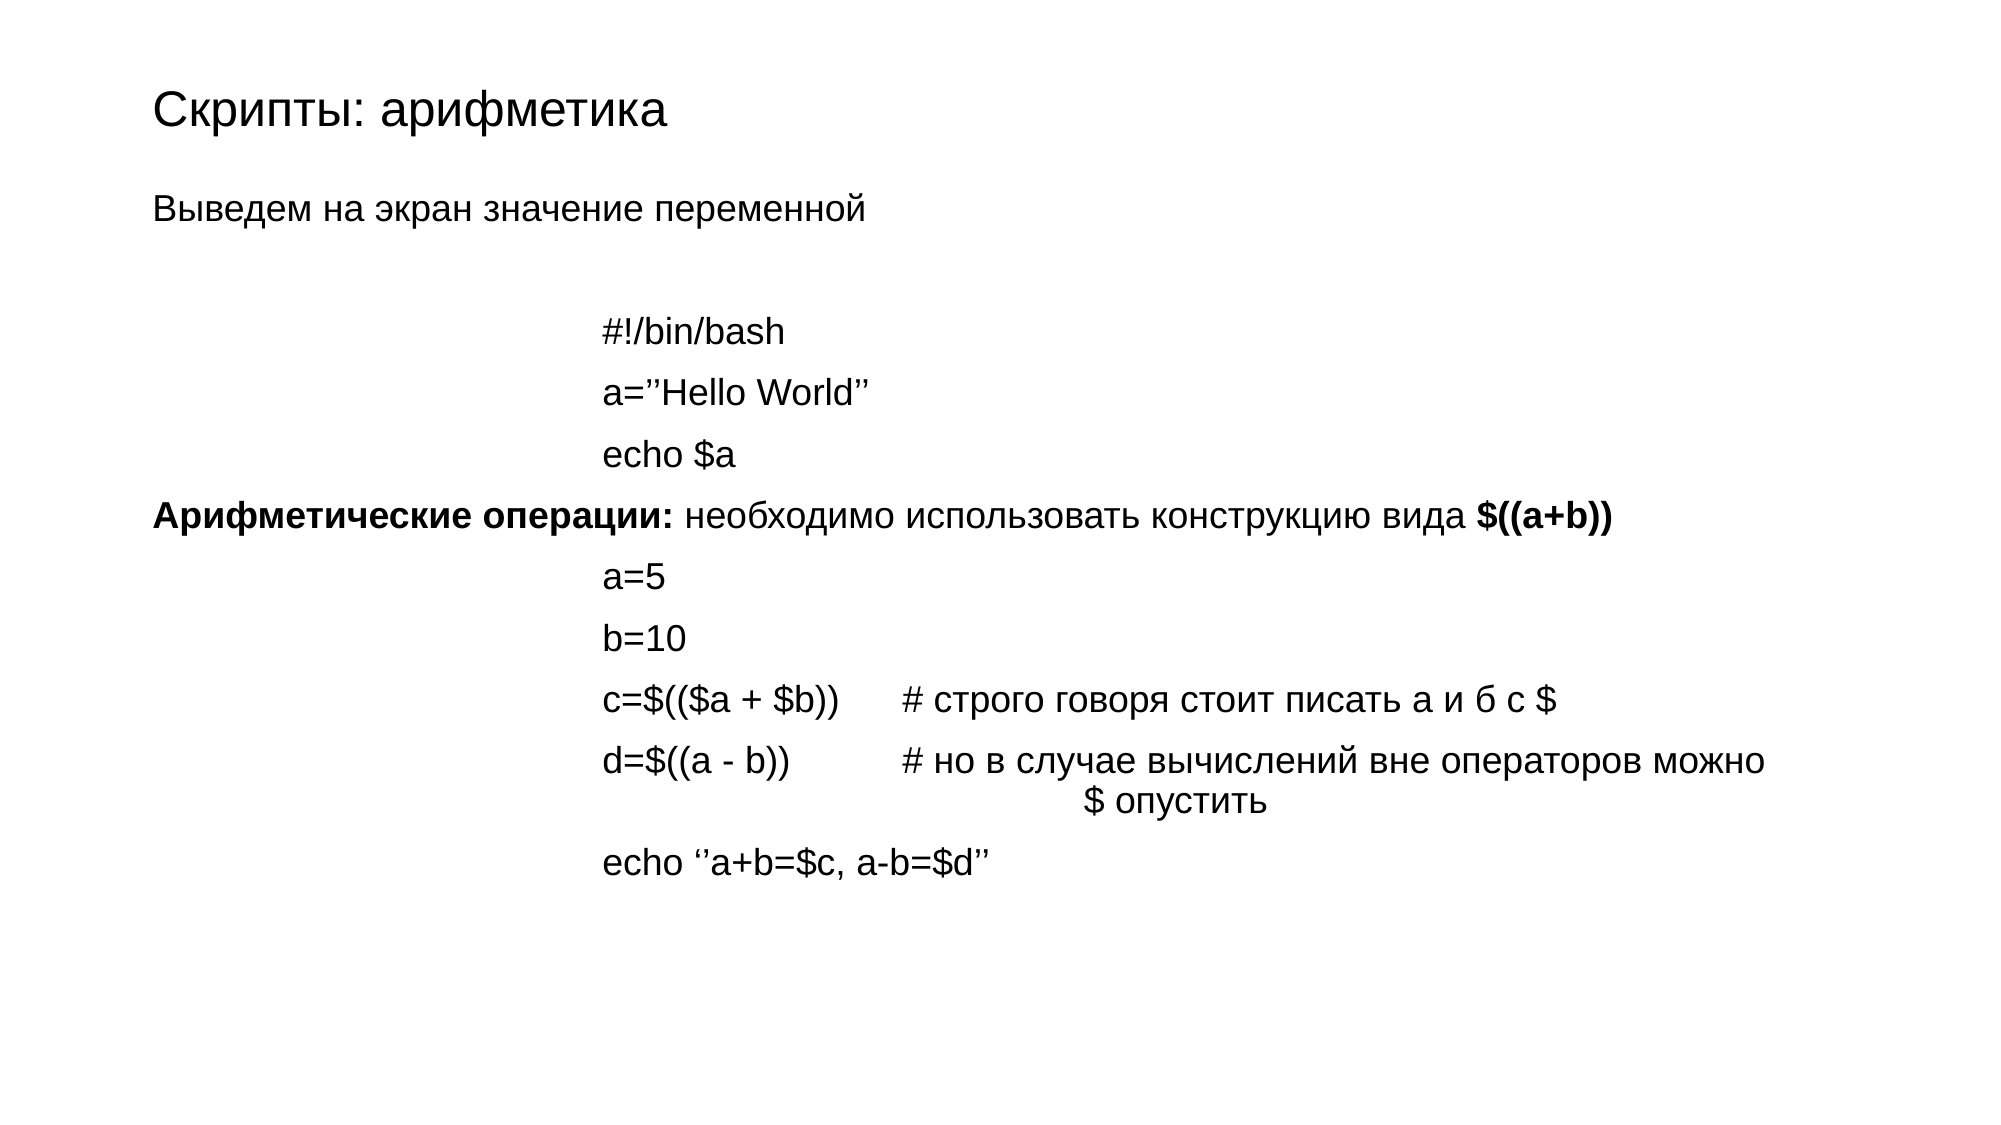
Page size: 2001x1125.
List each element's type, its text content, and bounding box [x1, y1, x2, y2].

list Выведем на экран значение переменной #!/bin/bash a=’’Hello World’’ echo $a Арифметические операции: необходимо использовать конструкцию вида $((a+b)) a=5 b=10 c=$(($a + $b)) # строго говоря стоит писать а и б с $ d=$((a - b)) # но в случае вычислений вне операторов можно $ опустить echo ‘’a+b=$c, a-b=$d’’ [137, 182, 1863, 1014]
title Скрипты: арифметика [137, 59, 1863, 161]
